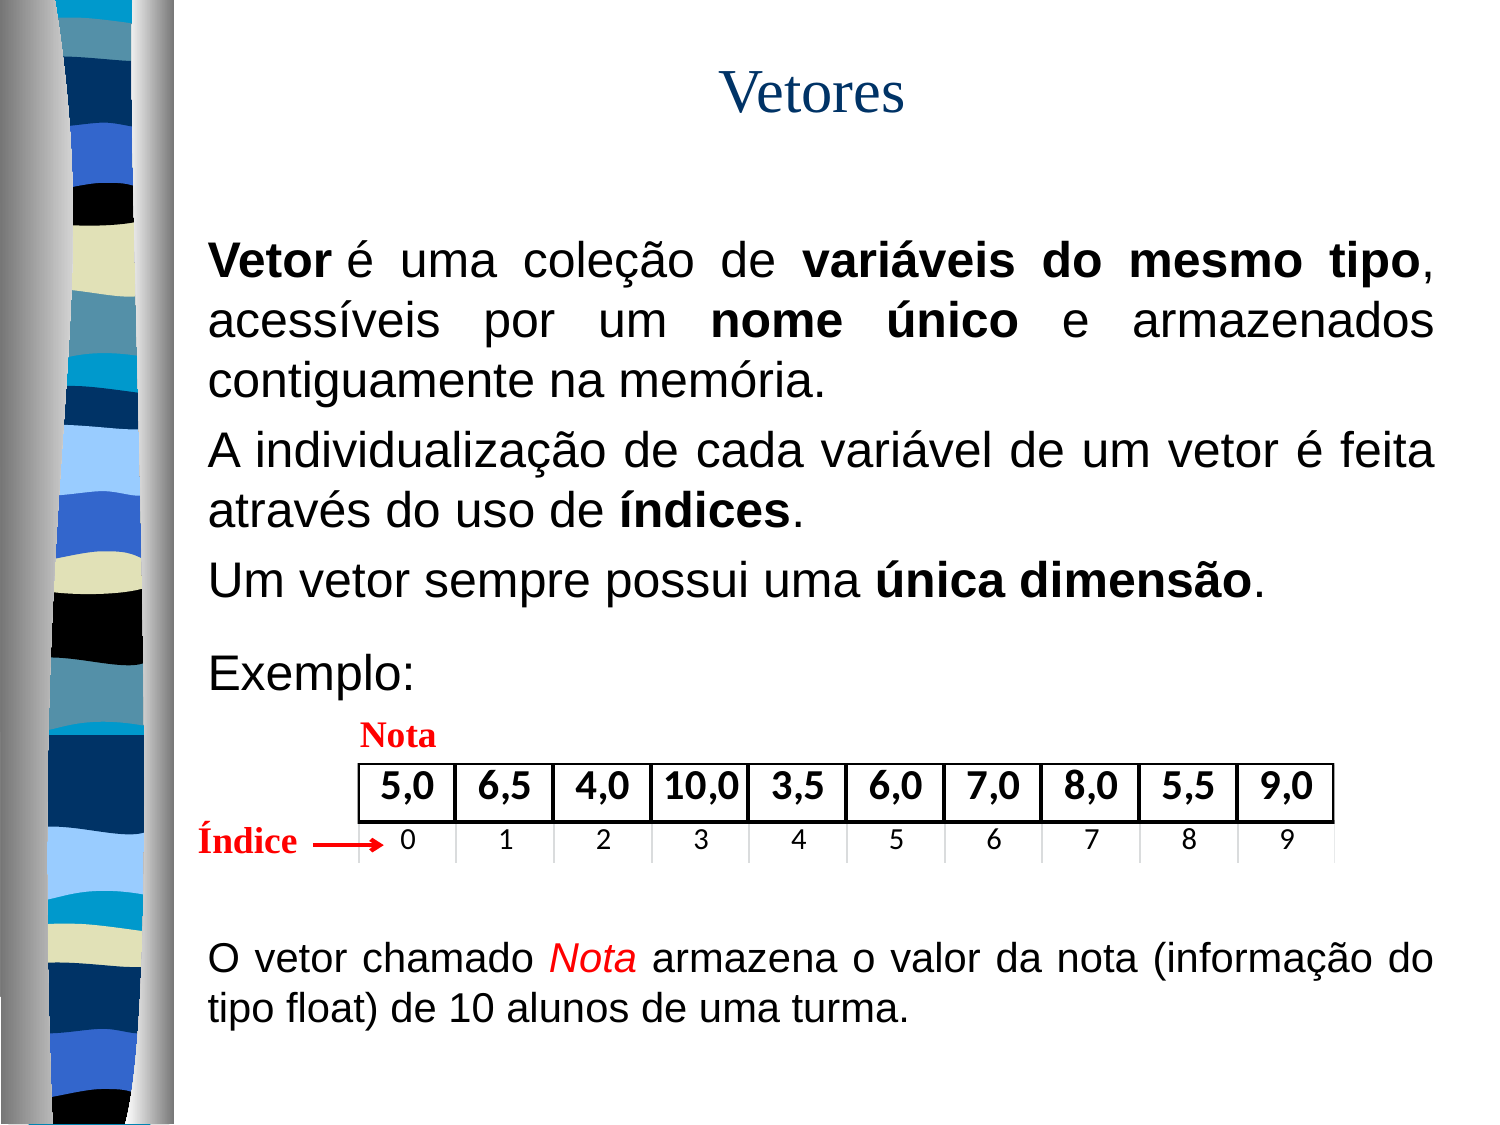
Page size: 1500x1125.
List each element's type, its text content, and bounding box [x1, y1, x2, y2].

text_box Índice [182, 808, 353, 869]
text_box Nota [345, 702, 452, 763]
picture [357, 763, 1337, 866]
list Vetor é uma coleção de variáveis do mesmo tipo, acessíveis por um nome único e armazenados contiguamente na memória. A individualização de cada variável de um vetor é feita através do uso de índices. Um vetor sempre possui uma única dimensão. Exemplo: O vetor chamado Nota armazena o valor da nota (informação do tipo float) de 10 alunos de uma turma. [192, 219, 1450, 1066]
title Vetores [118, 30, 1500, 144]
